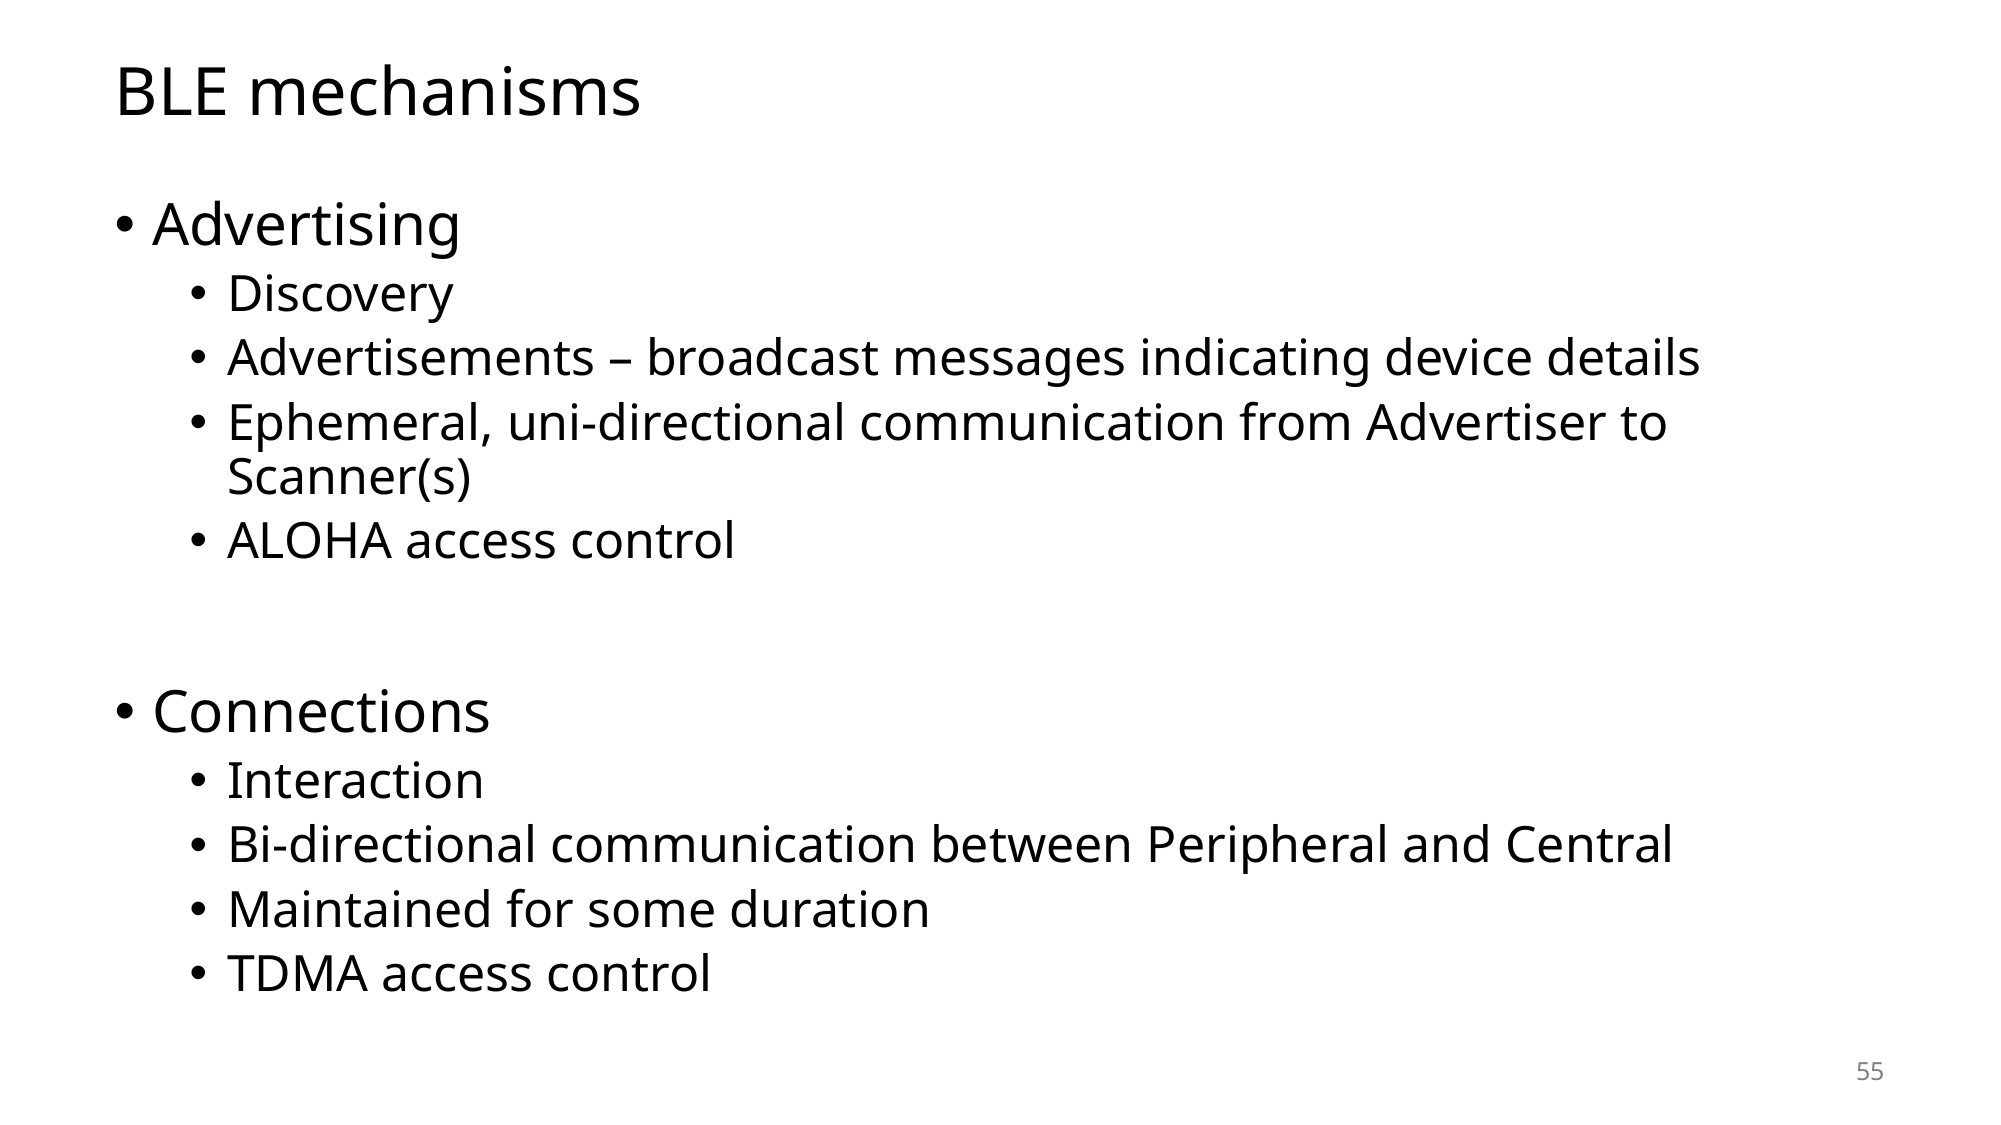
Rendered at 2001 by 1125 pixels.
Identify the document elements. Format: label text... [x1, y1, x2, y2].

slide_number 55 [1749, 1042, 1900, 1103]
title BLE mechanisms [99, 37, 1900, 150]
list Advertising Discovery Advertisements – broadcast messages indicating device details Ephemeral, uni-directional communication from Advertiser to Scanner(s) ALOHA access control Connections Interaction Bi-directional communication between Peripheral and Central Maintained for some duration TDMA access control [99, 187, 1900, 1013]
